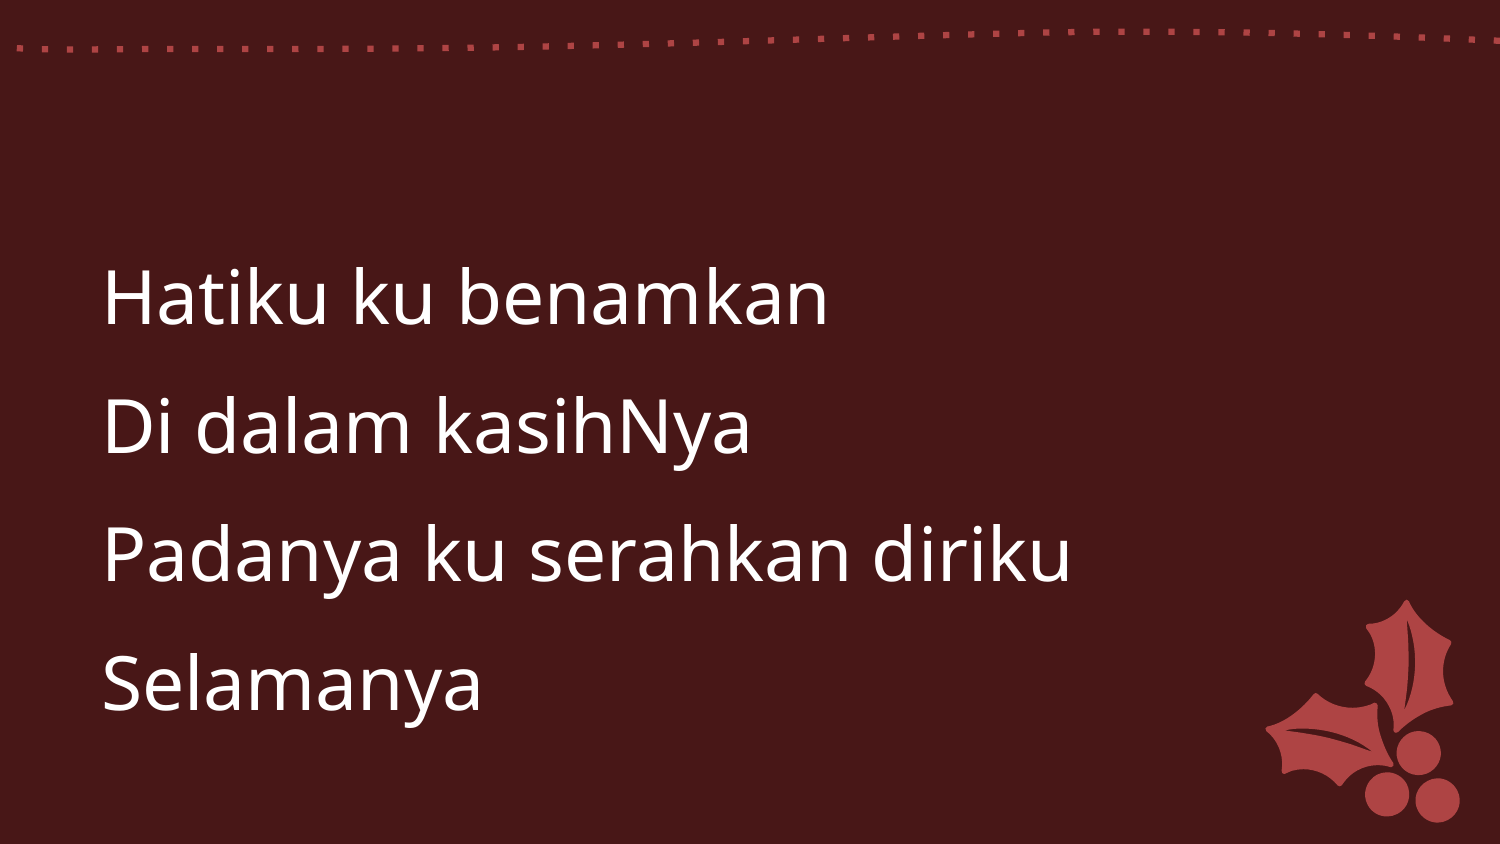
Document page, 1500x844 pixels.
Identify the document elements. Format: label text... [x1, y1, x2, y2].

text_box Hatiku ku benamkan Di dalam kasihNya Padanya ku serahkan diriku Selamanya [61, 221, 1425, 722]
